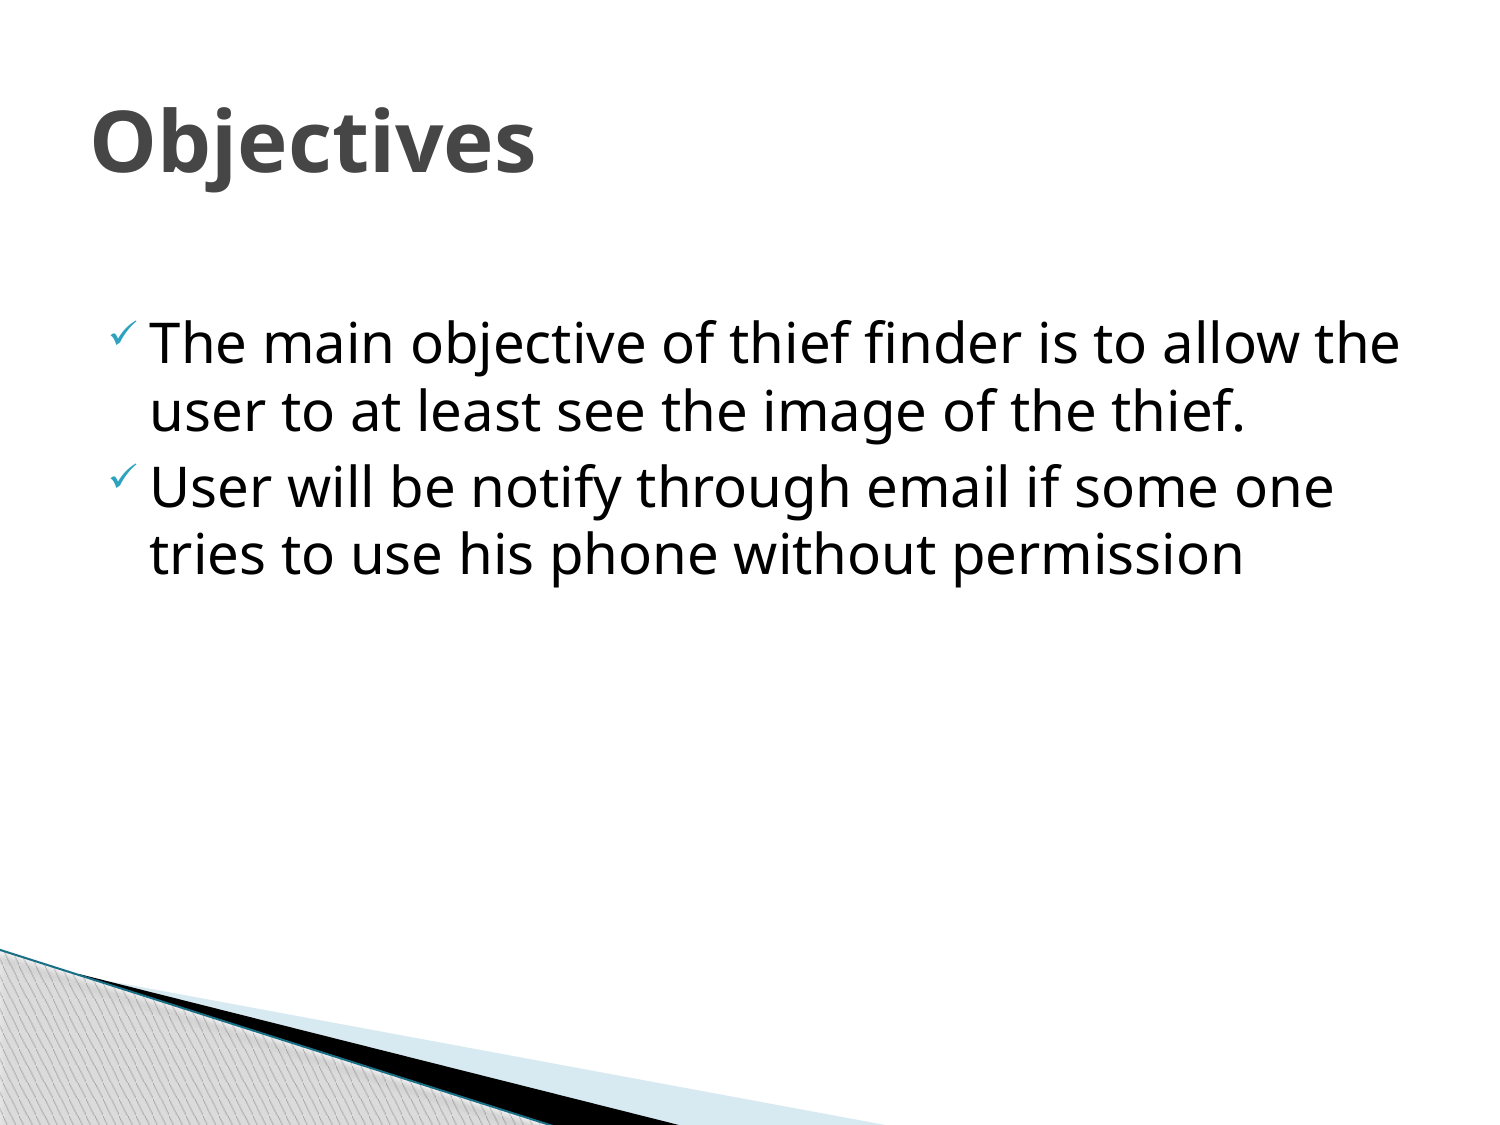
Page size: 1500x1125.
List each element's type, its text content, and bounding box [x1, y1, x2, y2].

title Objectives [75, 45, 1425, 233]
list The main objective of thief finder is to allow the user to at least see the image of the thief. User will be notify through email if some one tries to use his phone without permission [75, 299, 1425, 1043]
